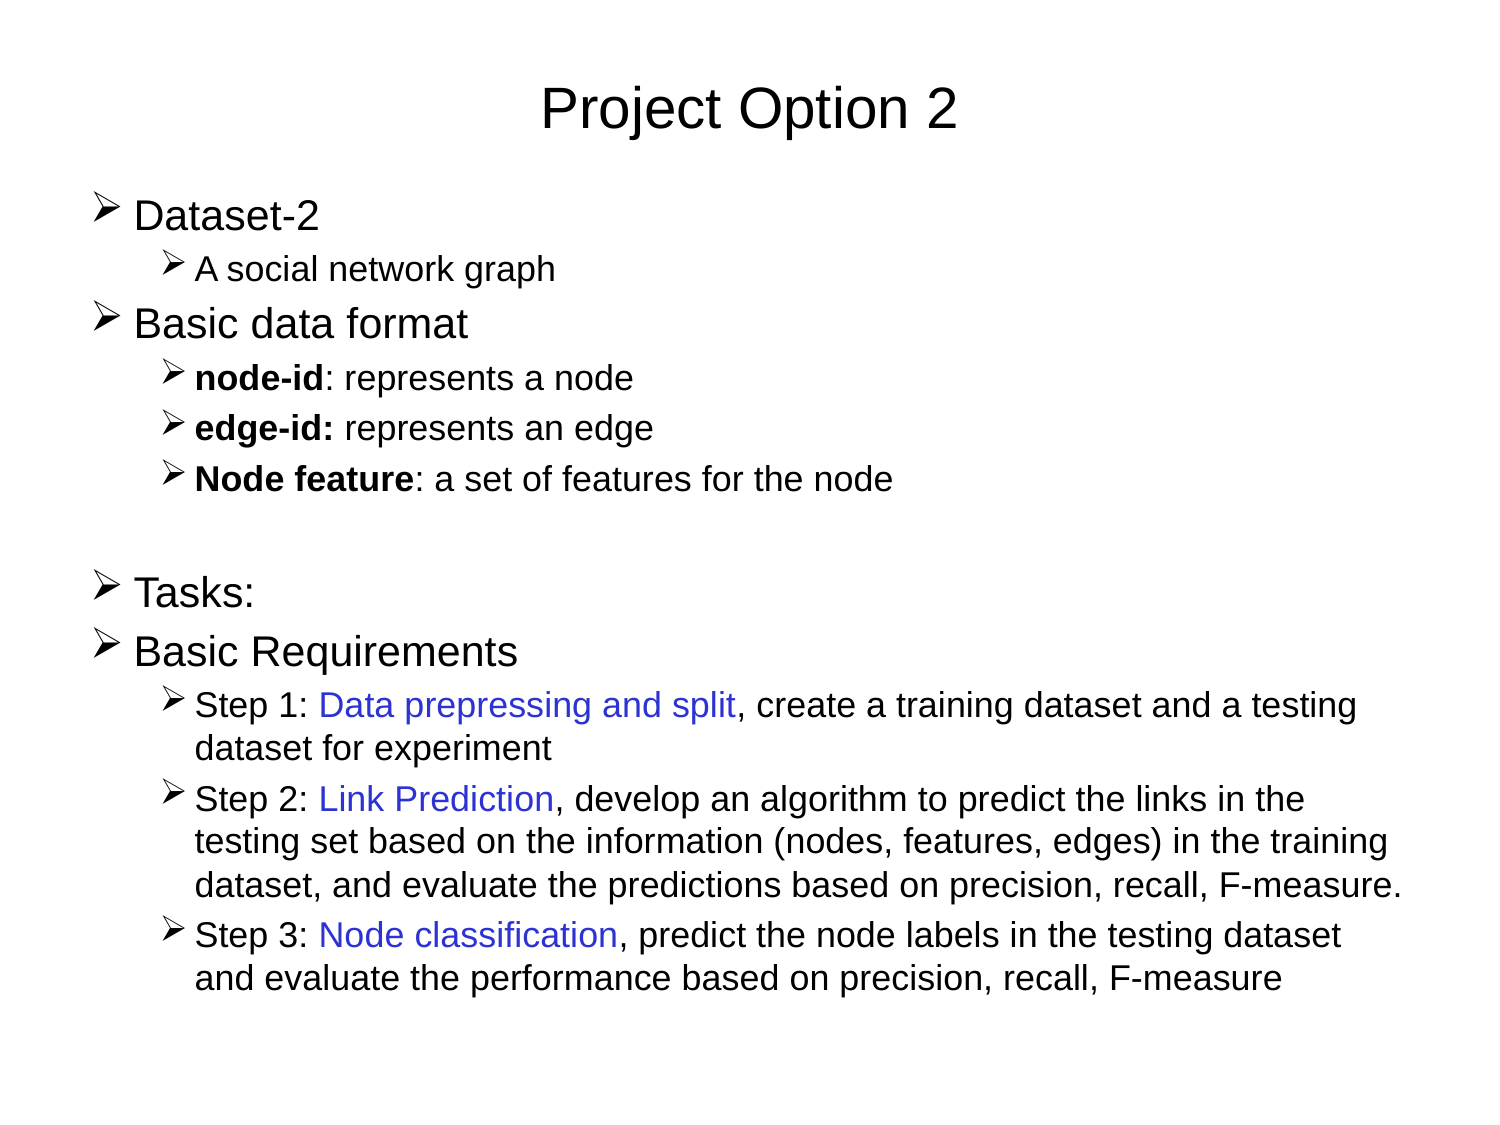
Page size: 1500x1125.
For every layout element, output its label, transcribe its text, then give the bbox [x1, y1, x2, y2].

title Project Option 2 [0, 39, 1500, 148]
list Dataset-2 A social network graph Basic data format node-id: represents a node edge-id: represents an edge Node feature: a set of features for the node Tasks: Basic Requirements Step 1: Data prepressing and split, create a training dataset and a testing dataset for experiment Step 2: Link Prediction, develop an algorithm to predict the links in the testing set based on the information (nodes, features, edges) in the training dataset, and evaluate the predictions based on precision, recall, F-measure. Step 3: Node classification, predict the node labels in the testing dataset and evaluate the performance based on precision, recall, F-measure [75, 179, 1425, 1042]
